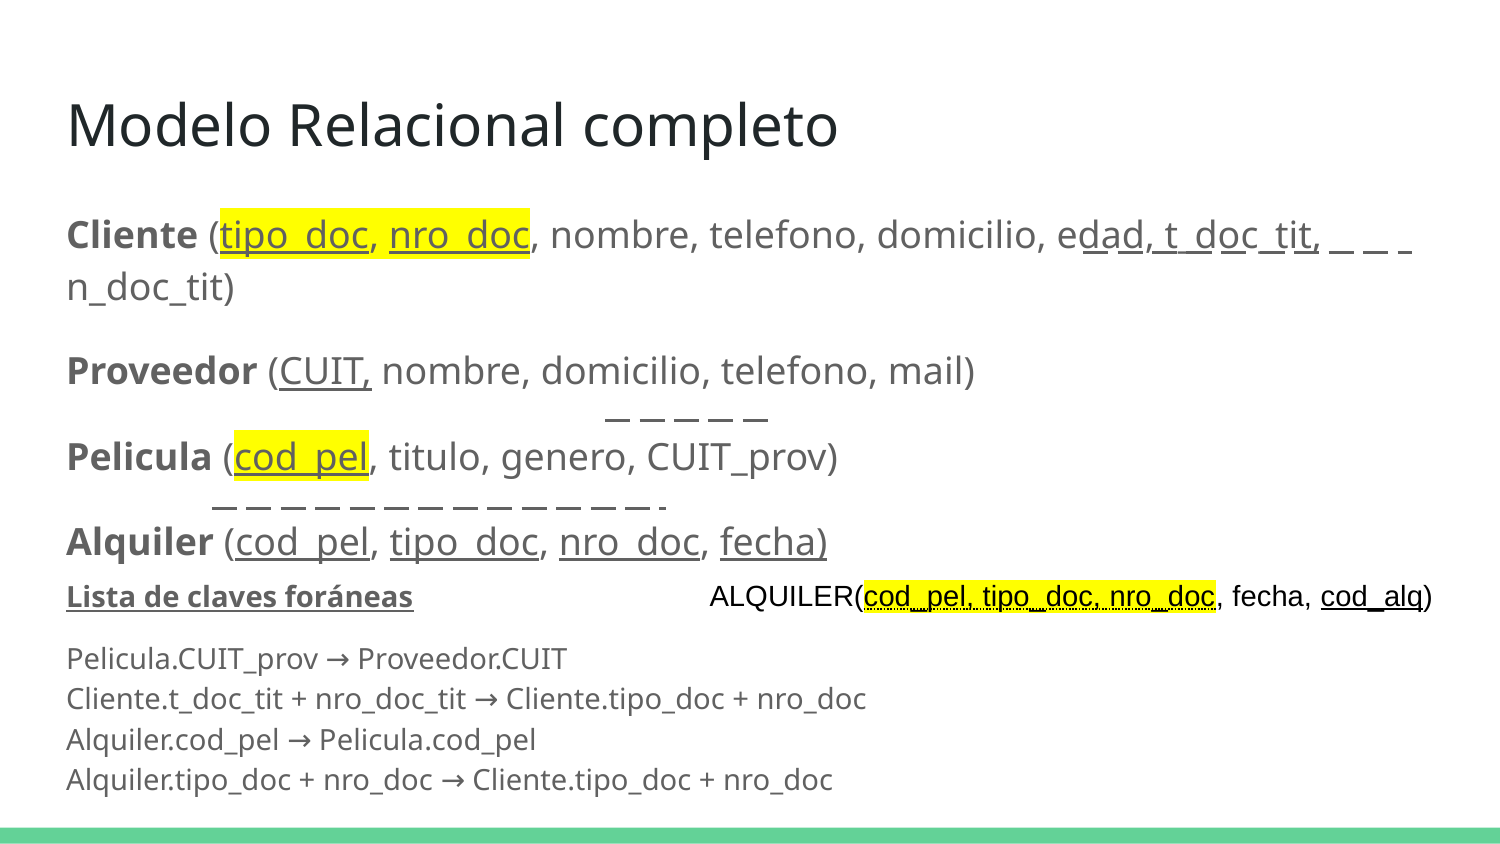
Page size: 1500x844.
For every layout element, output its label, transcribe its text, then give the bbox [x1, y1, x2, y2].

list Lista de claves foráneas [51, 558, 1449, 641]
list Pelicula.CUIT_prov → Proveedor.CUIT Cliente.t_doc_tit + nro_doc_tit → Cliente.tipo_doc + nro_doc Alquiler.cod_pel → Pelicula.cod_pel Alquiler.tipo_doc + nro_doc → Cliente.tipo_doc + nro_doc [51, 641, 1449, 703]
list Cliente (tipo_doc, nro_doc, nombre, telefono, domicilio, edad, t_doc_tit, n_doc_tit) Proveedor (CUIT, nombre, domicilio, telefono, mail) Pelicula (cod_pel, titulo, genero, CUIT_prov) Alquiler (cod_pel, tipo_doc, nro_doc, fecha) [51, 189, 1449, 271]
text_box ALQUILER(cod_pel, tipo_doc, nro_doc, fecha, cod_alq) [694, 569, 1448, 620]
title Modelo Relacional completo [51, 72, 1449, 167]
